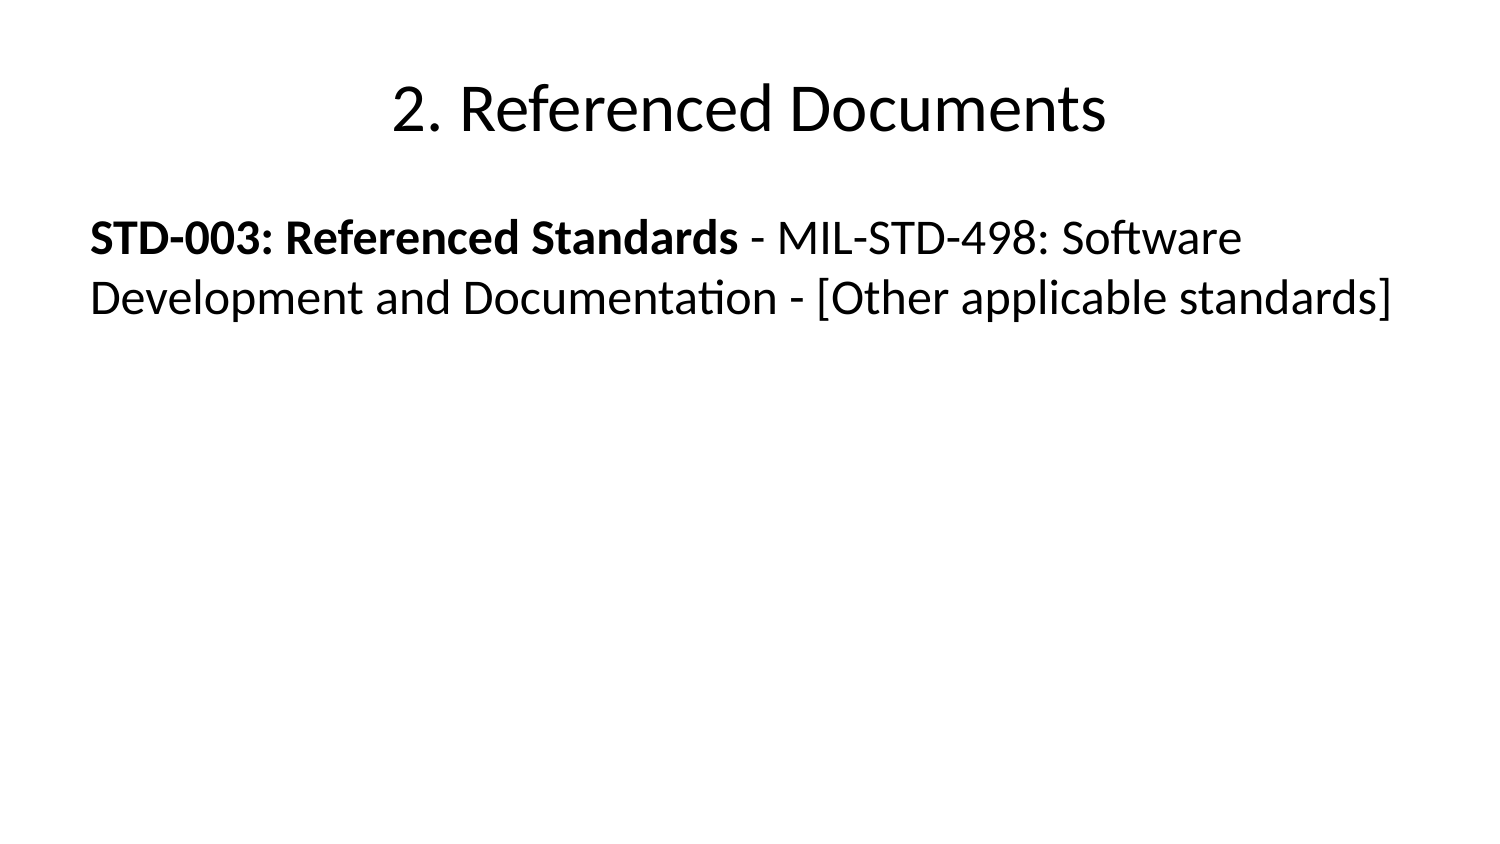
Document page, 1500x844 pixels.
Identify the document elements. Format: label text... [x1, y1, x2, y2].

title 2. Referenced Documents [75, 33, 1425, 175]
list STD-003: Referenced Standards - MIL-STD-498: Software Development and Documentation - [Other applicable standards] [75, 196, 1425, 754]
